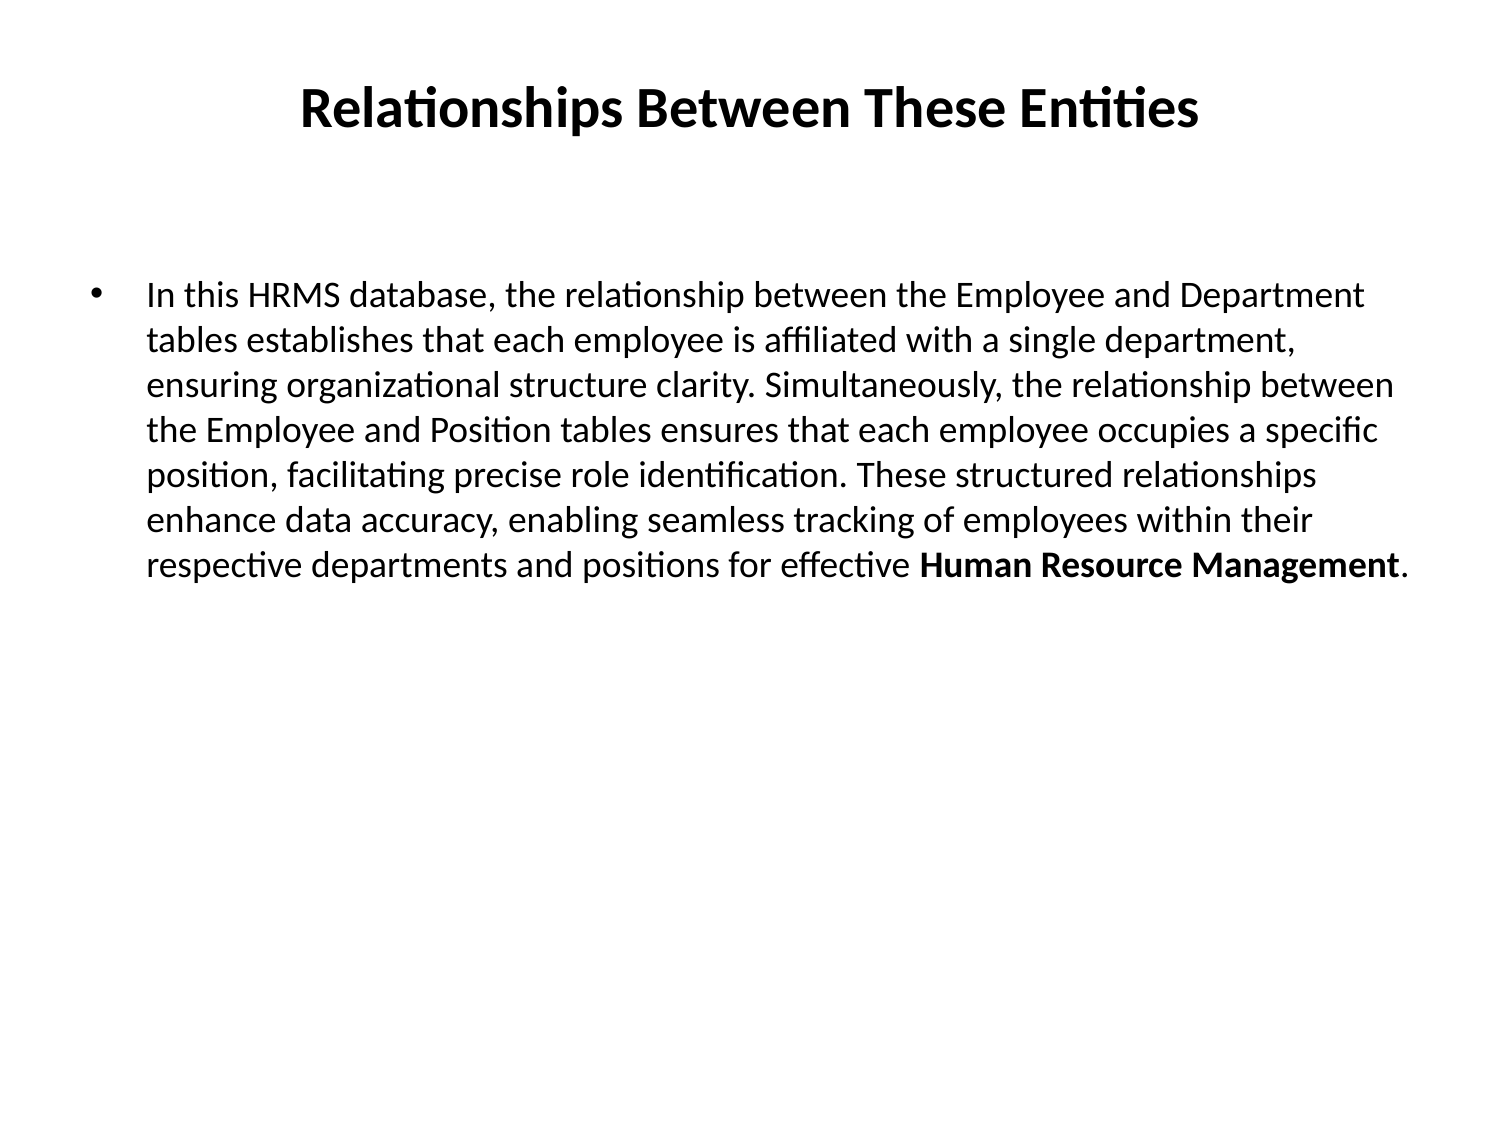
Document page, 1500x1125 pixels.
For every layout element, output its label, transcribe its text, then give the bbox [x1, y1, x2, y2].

title Relationships Between These Entities [75, 45, 1425, 233]
list In this HRMS database, the relationship between the Employee and Department tables establishes that each employee is affiliated with a single department, ensuring organizational structure clarity. Simultaneously, the relationship between the Employee and Position tables ensures that each employee occupies a specific position, facilitating precise role identification. These structured relationships enhance data accuracy, enabling seamless tracking of employees within their respective departments and positions for effective Human Resource Management. [75, 262, 1425, 1005]
